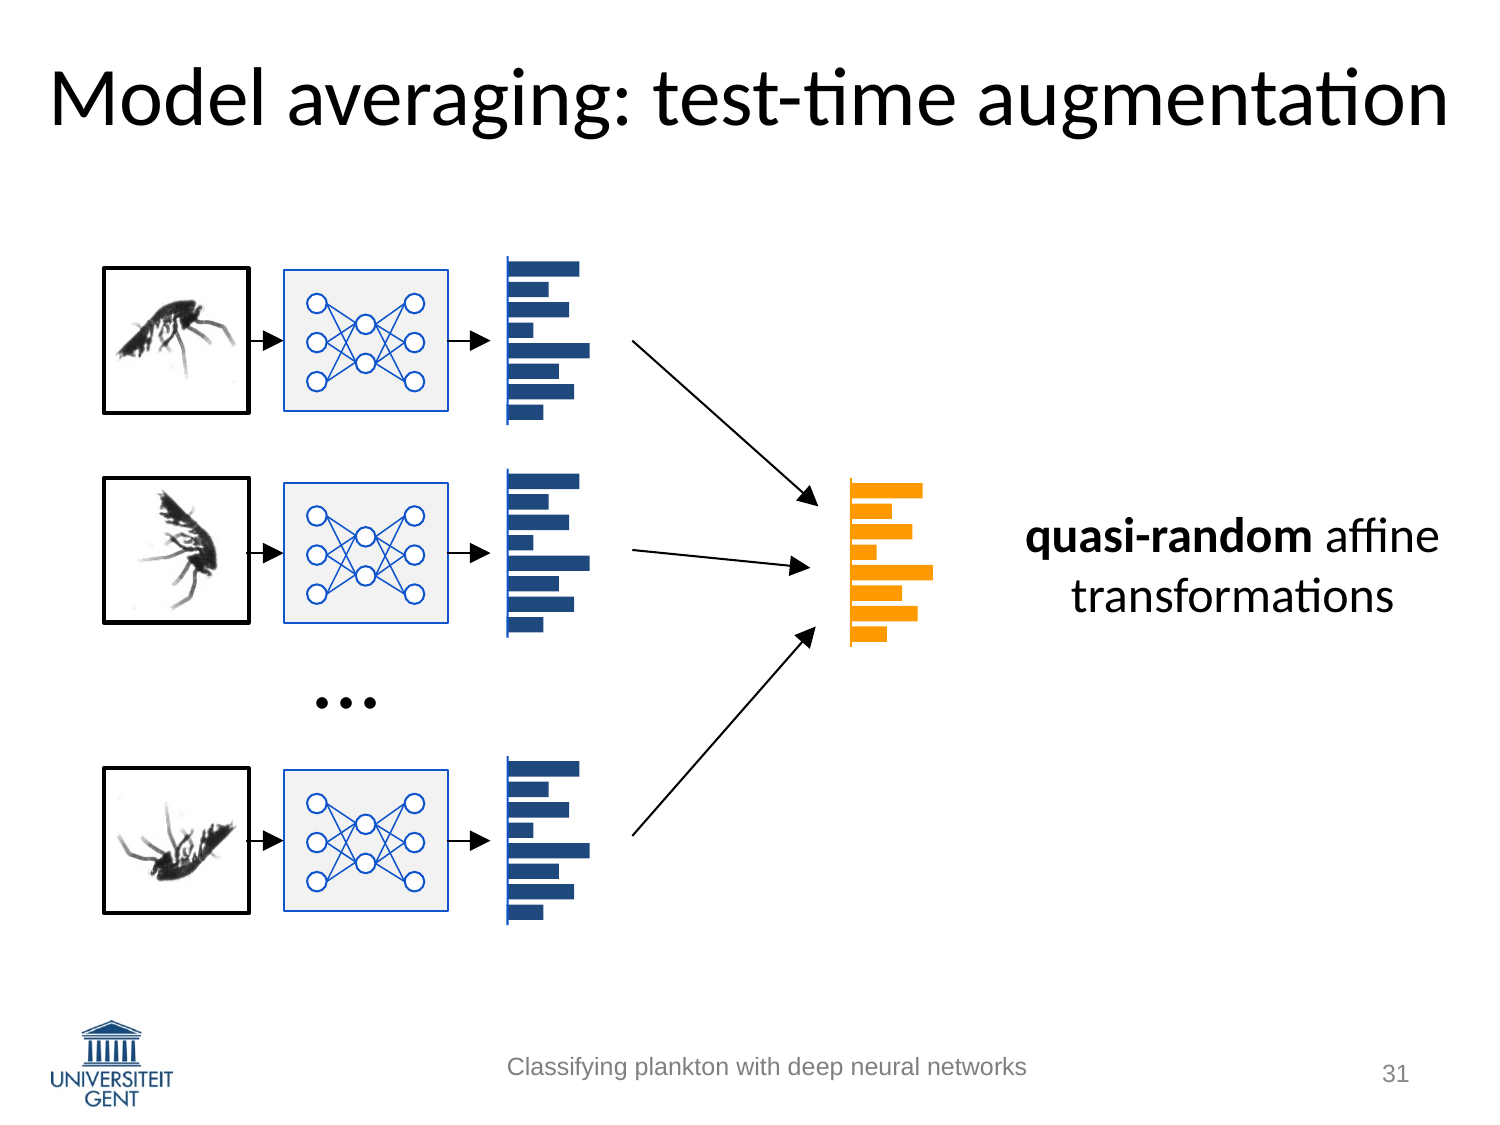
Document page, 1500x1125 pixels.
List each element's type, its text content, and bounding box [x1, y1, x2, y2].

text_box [632, 626, 816, 837]
picture [105, 270, 247, 412]
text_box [283, 769, 448, 912]
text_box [632, 549, 811, 568]
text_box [850, 477, 934, 648]
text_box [507, 755, 590, 926]
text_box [283, 482, 448, 624]
text_box quasi-random affine transformations [1007, 487, 1459, 657]
picture [105, 770, 247, 912]
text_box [283, 270, 448, 412]
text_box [507, 468, 590, 638]
text_box Model averaging: test-time augmentation [0, 27, 1500, 159]
text_box ... [229, 597, 464, 714]
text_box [507, 255, 590, 426]
picture [51, 1020, 173, 1107]
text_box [632, 340, 819, 507]
slide_number ‹#› [1277, 1042, 1425, 1103]
picture [105, 479, 247, 621]
